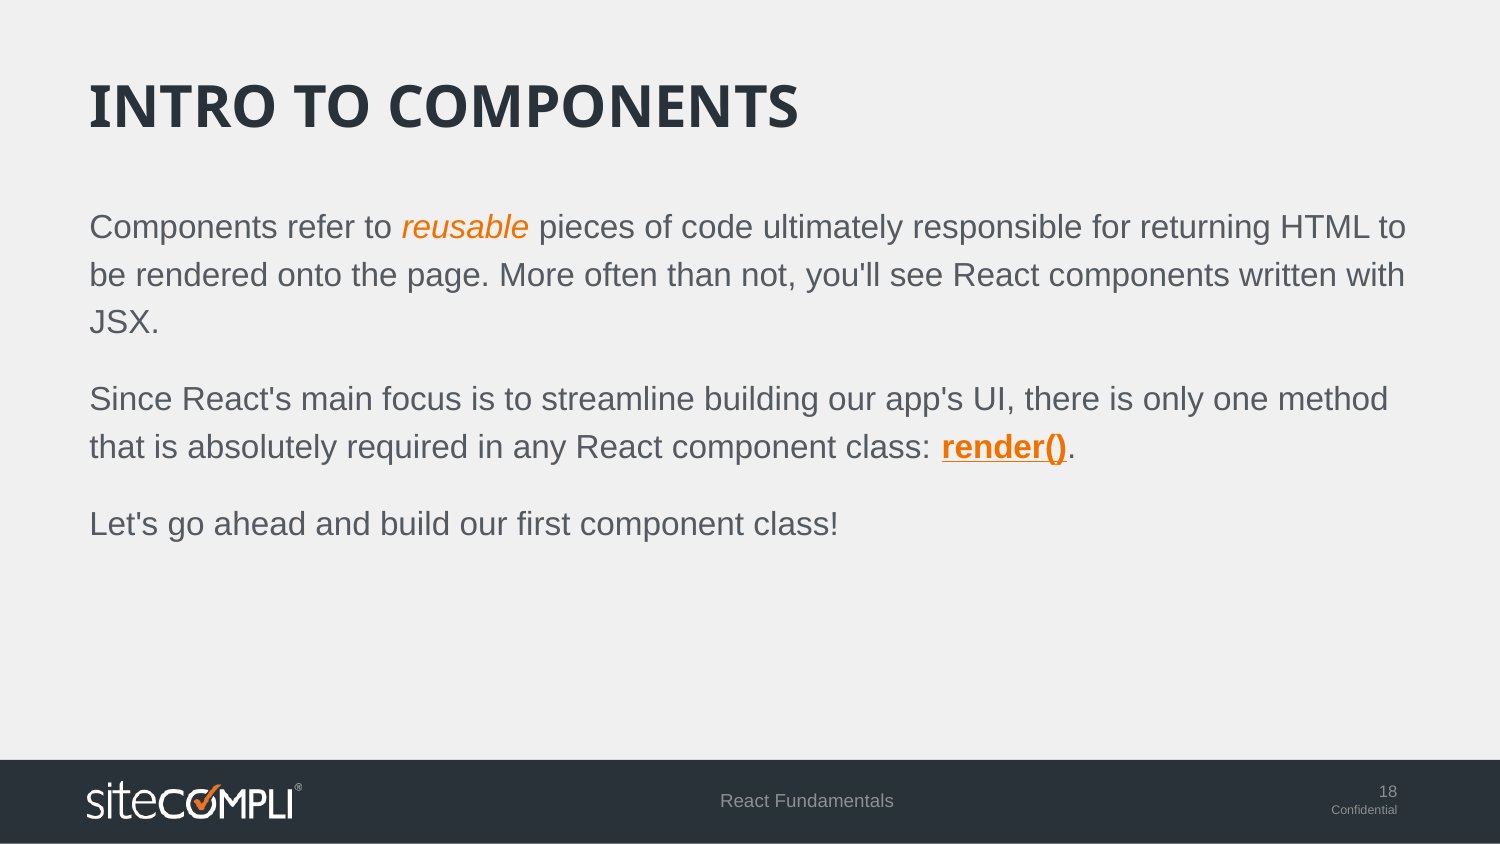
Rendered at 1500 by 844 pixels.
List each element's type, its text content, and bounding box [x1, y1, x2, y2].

footer React Fundamentals [301, 777, 1313, 822]
title Intro to Components [89, 46, 1413, 171]
slide_number 18 [1325, 781, 1413, 801]
list Components refer to reusable pieces of code ultimately responsible for returning HTML to be rendered onto the page. More often than not, you'll see React components written with JSX. Since React's main focus is to streamline building our app's UI, there is only one method that is absolutely required in any React component class: render(). Let's go ahead and build our first component class! [89, 196, 1413, 697]
picture [87, 781, 301, 819]
